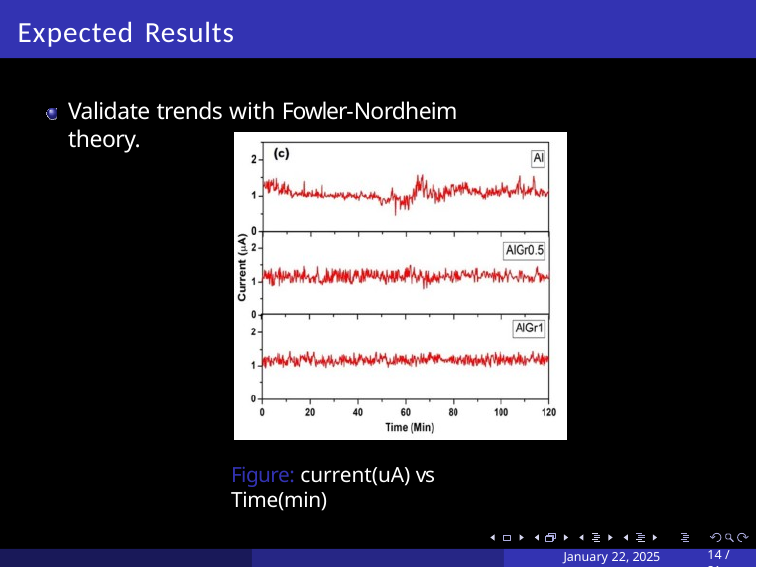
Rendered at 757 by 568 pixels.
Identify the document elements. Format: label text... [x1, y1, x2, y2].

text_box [0, 548, 757, 568]
title Expected Results [15, 10, 243, 108]
picture [45, 108, 58, 120]
text_box Validate trends with Fowler-Nordheim theory. [66, 94, 502, 152]
text_box Figure: current(uA) vs Time(min) [229, 459, 527, 512]
picture [234, 132, 568, 441]
